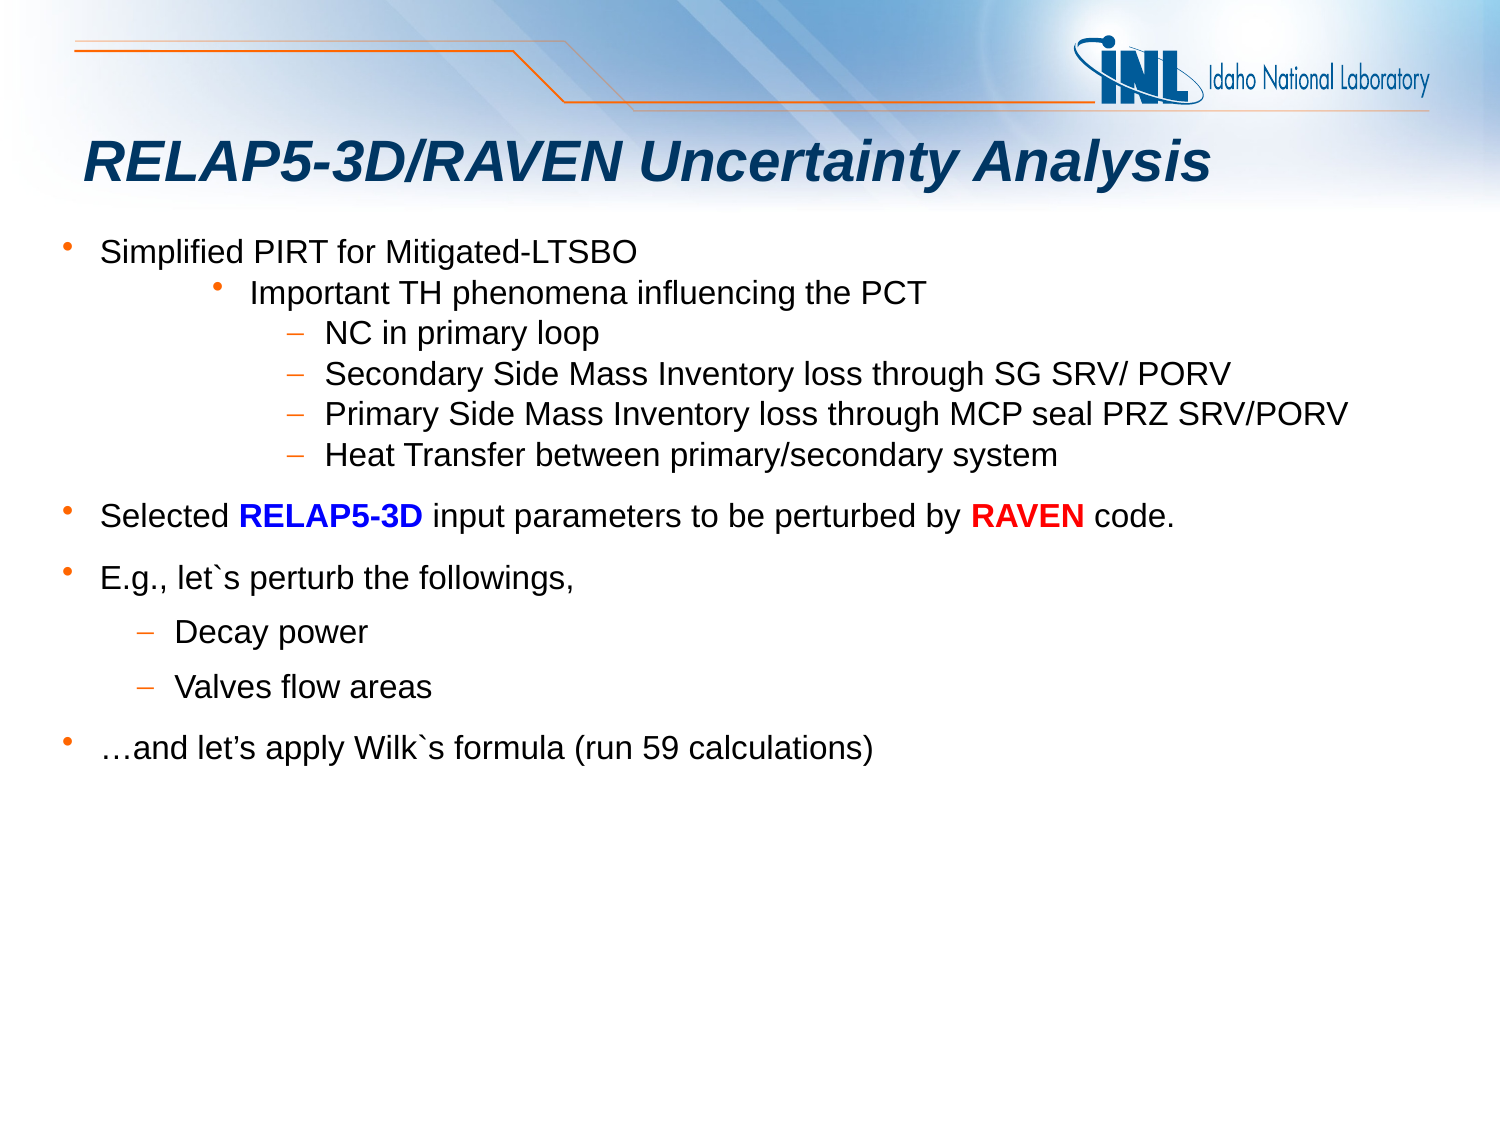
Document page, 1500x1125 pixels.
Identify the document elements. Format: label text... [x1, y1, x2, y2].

list Simplified PIRT for Mitigated-LTSBO Important TH phenomena influencing the PCT NC in primary loop Secondary Side Mass Inventory loss through SG SRV/ PORV Primary Side Mass Inventory loss through MCP seal PRZ SRV/PORV Heat Transfer between primary/secondary system Selected RELAP5-3D input parameters to be perturbed by RAVEN code. E.g., let`s perturb the followings, Decay power Valves flow areas …and let’s apply Wilk`s formula (run 59 calculations) [61, 236, 1417, 979]
title RELAP5-3D/RAVEN Uncertainty Analysis [83, 133, 1439, 196]
picture [0, 0, 1500, 1125]
